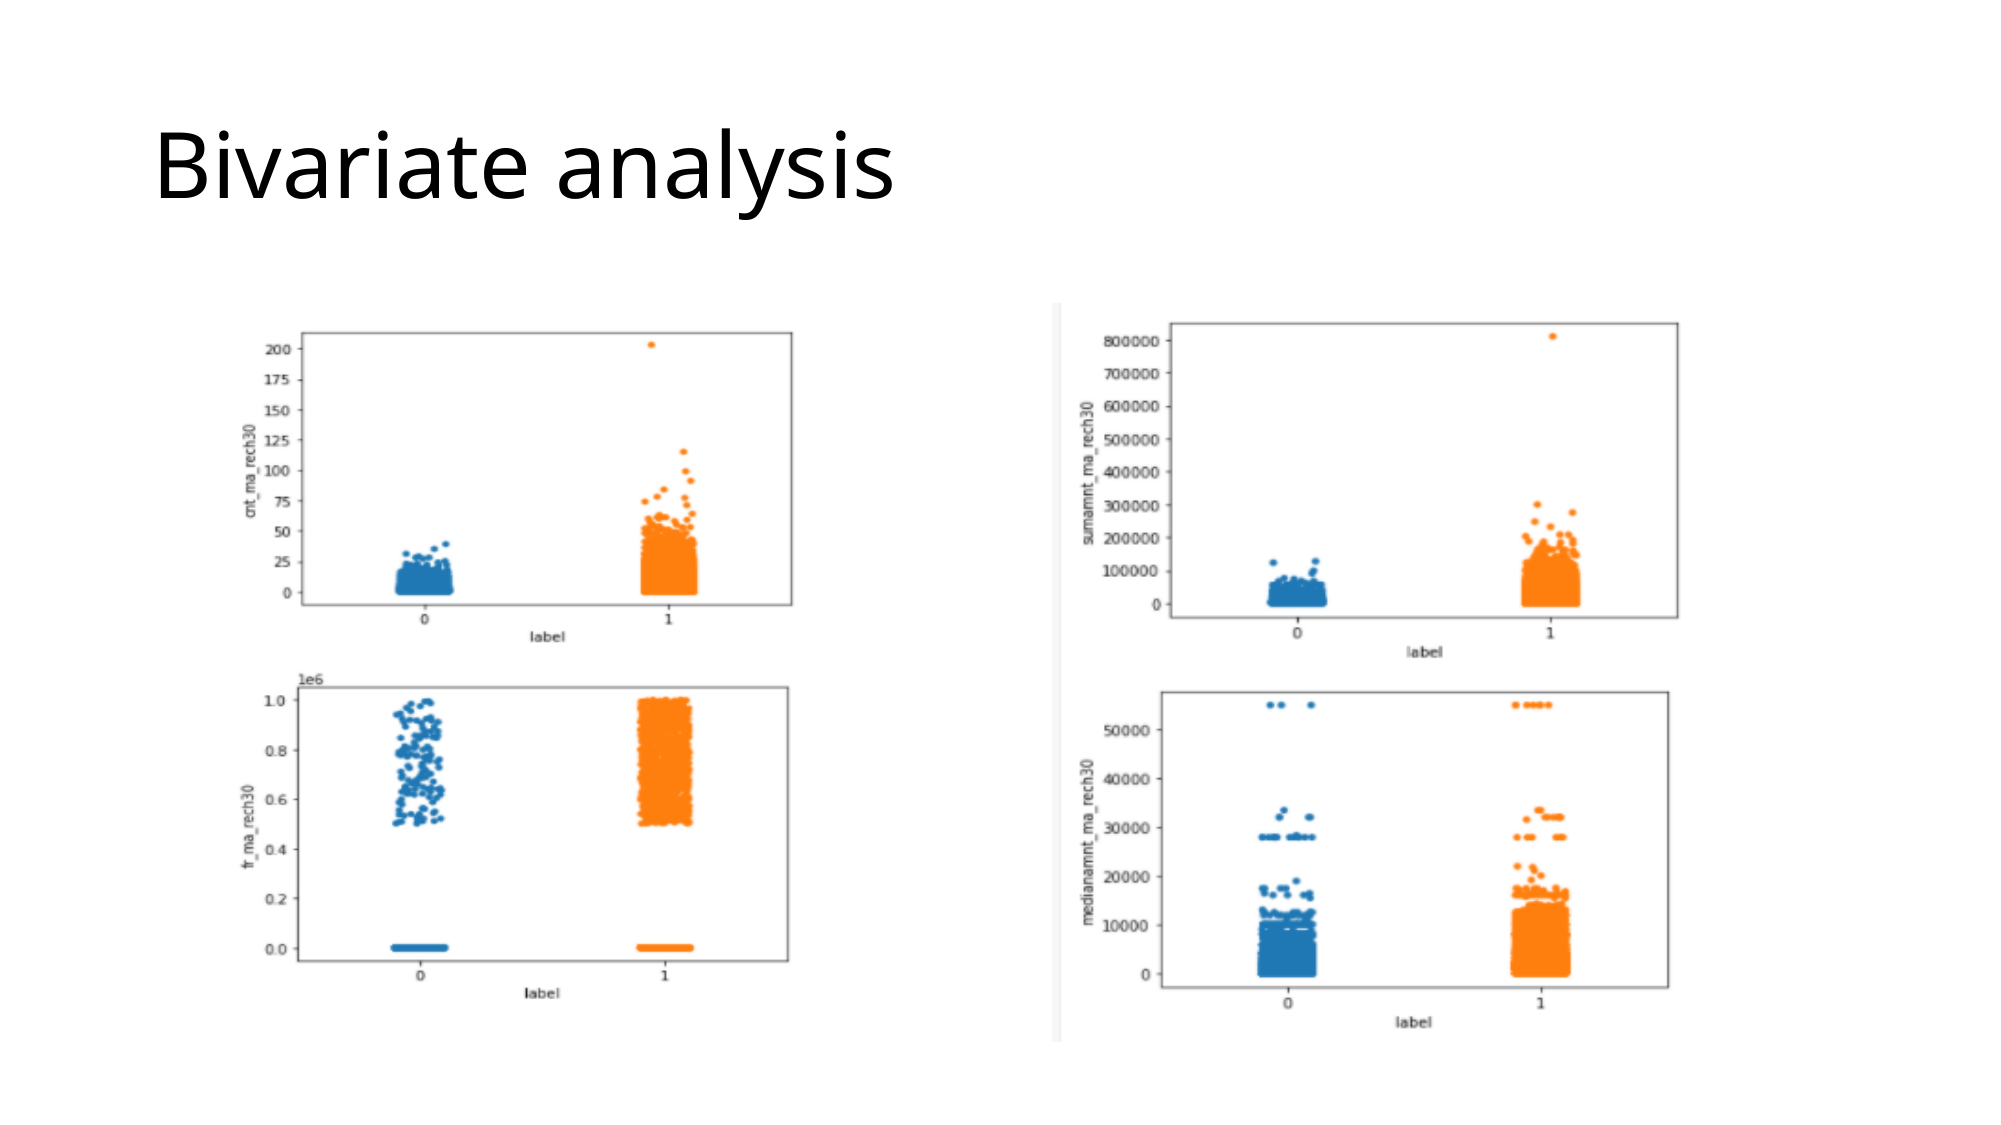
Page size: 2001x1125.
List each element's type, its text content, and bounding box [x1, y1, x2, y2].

picture [1052, 303, 1711, 1042]
title Bivariate analysis [137, 59, 1863, 278]
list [199, 303, 822, 1010]
